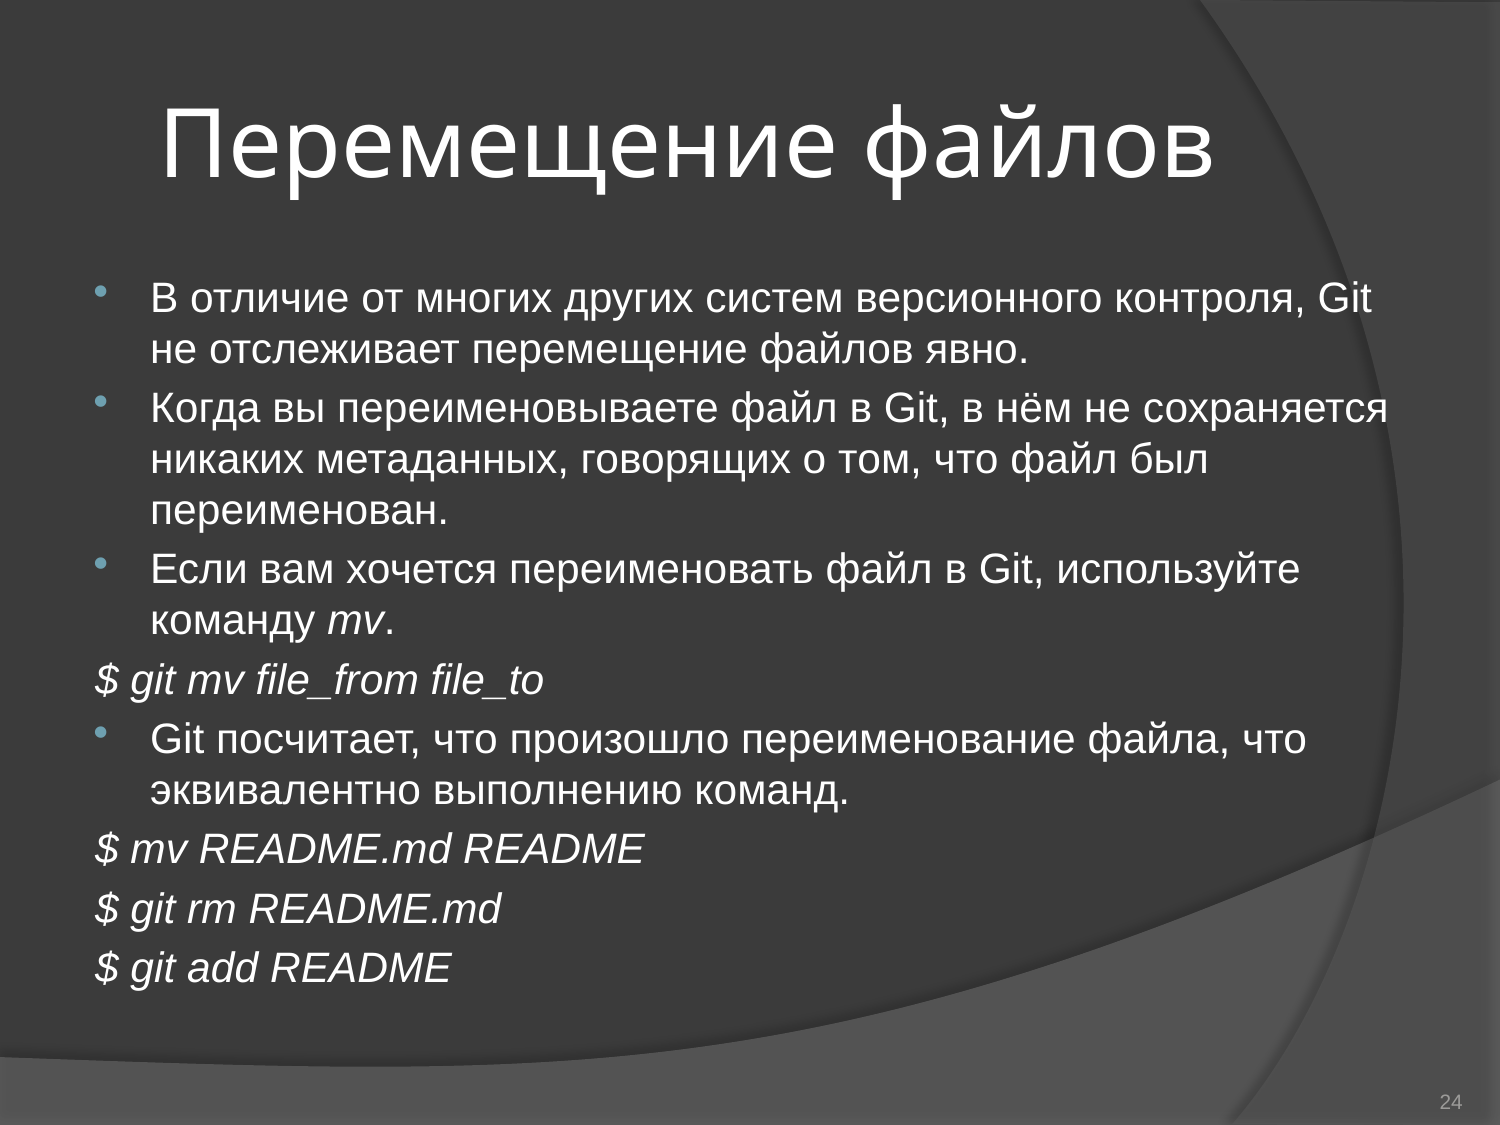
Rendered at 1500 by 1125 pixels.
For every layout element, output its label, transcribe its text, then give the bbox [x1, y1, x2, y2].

title Перемещение файлов [75, 45, 1300, 233]
list В отличие от многих других систем версионного контроля, Git не отслеживает перемещение файлов явно. Когда вы переименовываете файл в Git, в нём не сохраняется никаких метаданных, говорящих о том, что файл был переименован. Если вам хочется переименовать файл в Git, используйте команду mv. $ git mv file_from file_to Git посчитает, что произошло переименование файла, что эквивалентно выполнению команд. $ mv README.md README $ git rm README.md $ git add README [75, 262, 1424, 1005]
slide_number 24 [1337, 1053, 1463, 1114]
